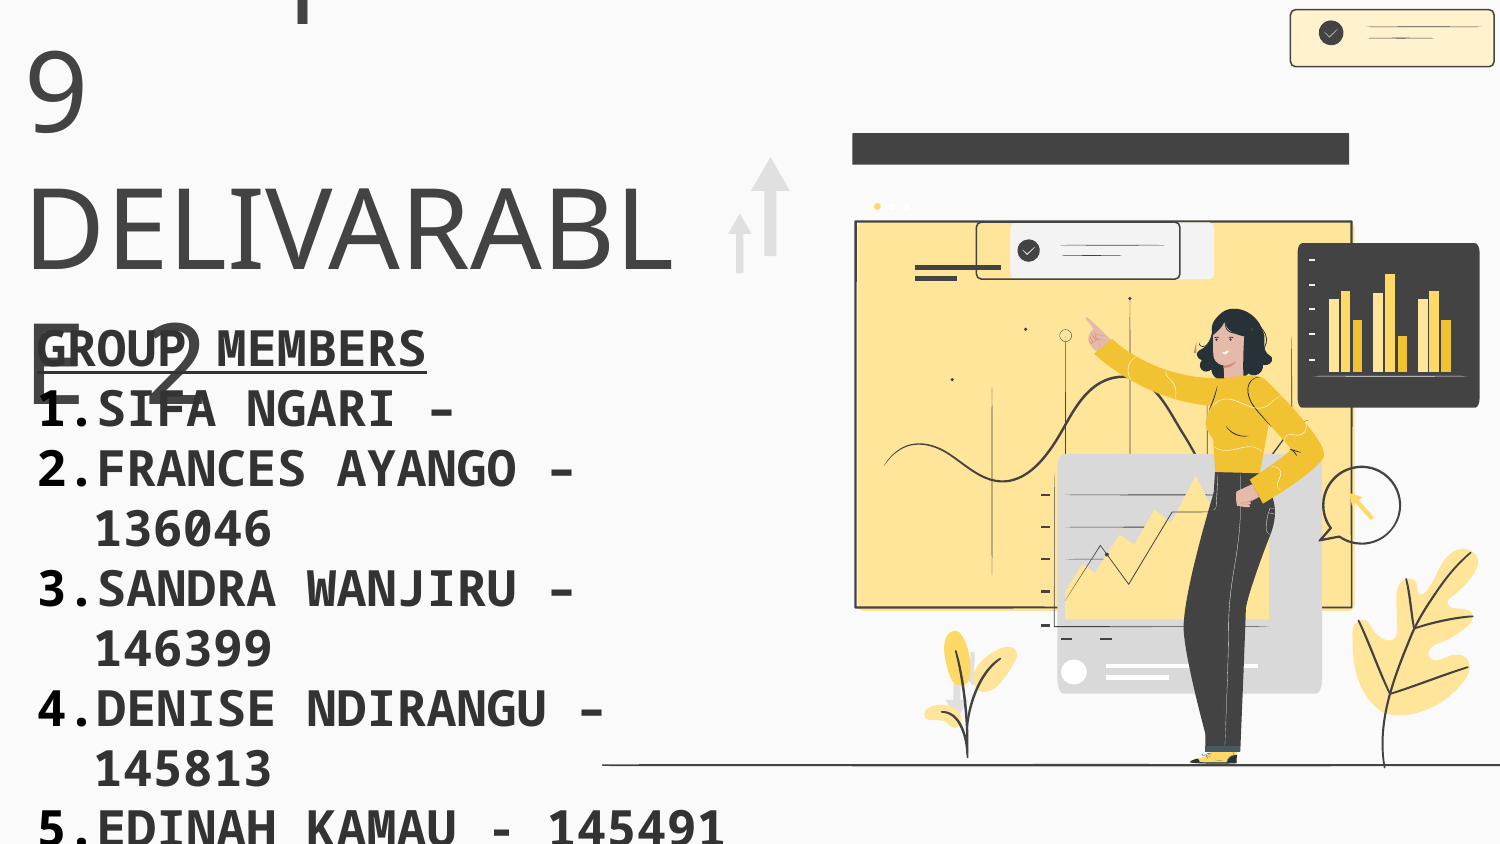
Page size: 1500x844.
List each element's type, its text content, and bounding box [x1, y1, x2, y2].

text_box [1335, 466, 1401, 545]
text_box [852, 132, 1353, 609]
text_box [1040, 473, 1074, 685]
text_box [1351, 548, 1480, 768]
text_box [923, 630, 1019, 758]
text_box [1015, 239, 1165, 262]
subtitle DELIVARABLE 2 [8, 142, 719, 301]
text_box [1080, 308, 1330, 764]
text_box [1289, 9, 1495, 67]
text_box [750, 157, 790, 257]
text_box GROUP MEMBERS SIFA NGARI – FRANCES AYANGO – 136046 SANDRA WANJIRU – 146399 DENISE NDIRANGU – 145813 EDINAH KAMAU - 145491 [21, 309, 787, 844]
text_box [1297, 242, 1480, 408]
text_box [727, 213, 752, 274]
title Group 9 [9, 11, 425, 170]
